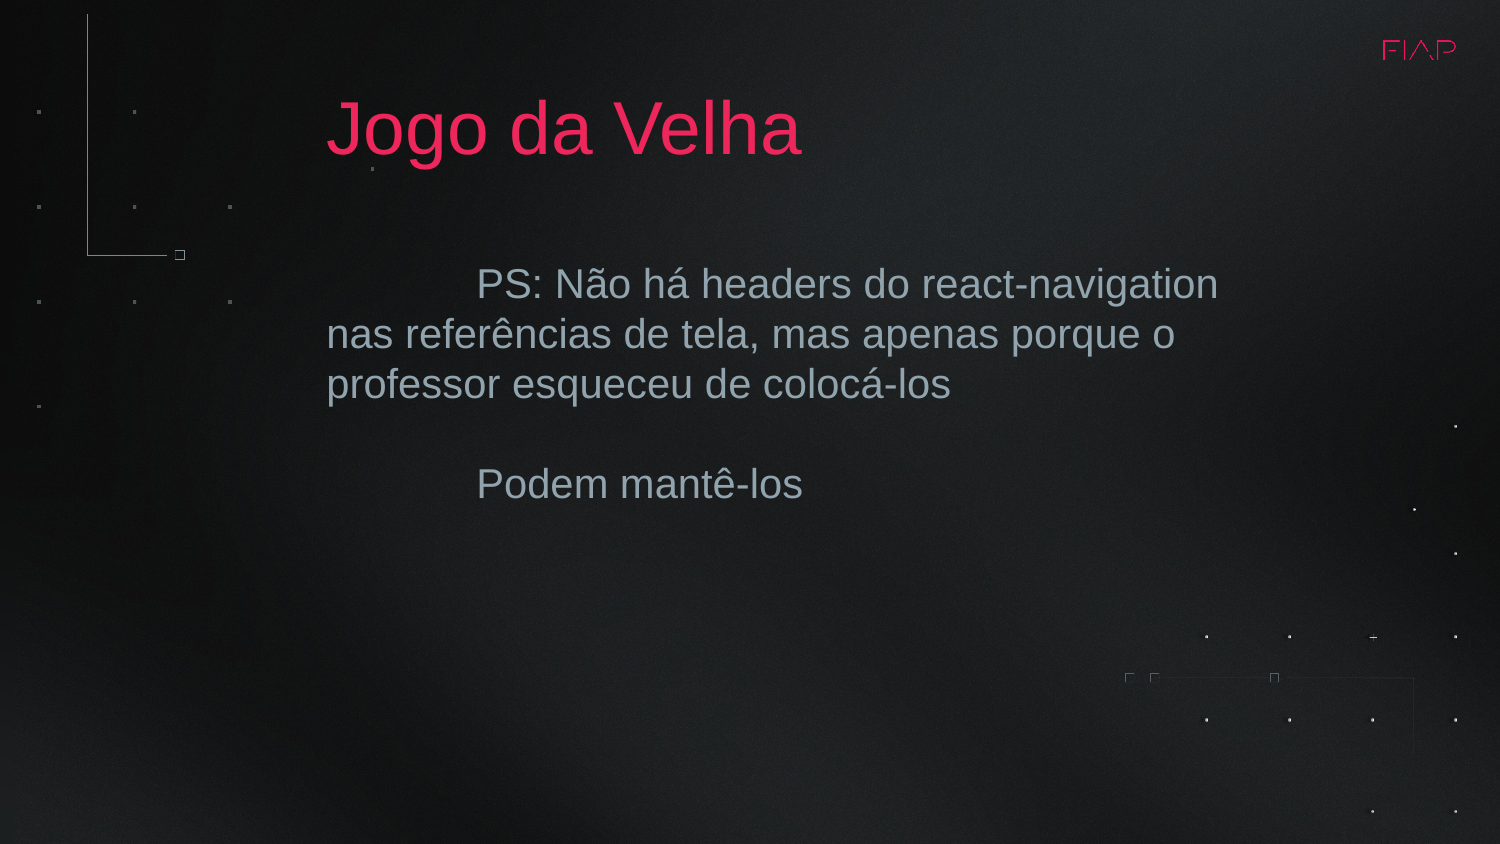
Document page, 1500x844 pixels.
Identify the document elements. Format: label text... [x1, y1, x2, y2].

picture [0, 0, 1500, 844]
text_box PS: Não há headers do react-navigation nas referências de tela, mas apenas porque o professor esqueceu de colocá-los Podem mantê-los [311, 249, 1242, 515]
text_box Jogo da Velha [378, 72, 1126, 177]
